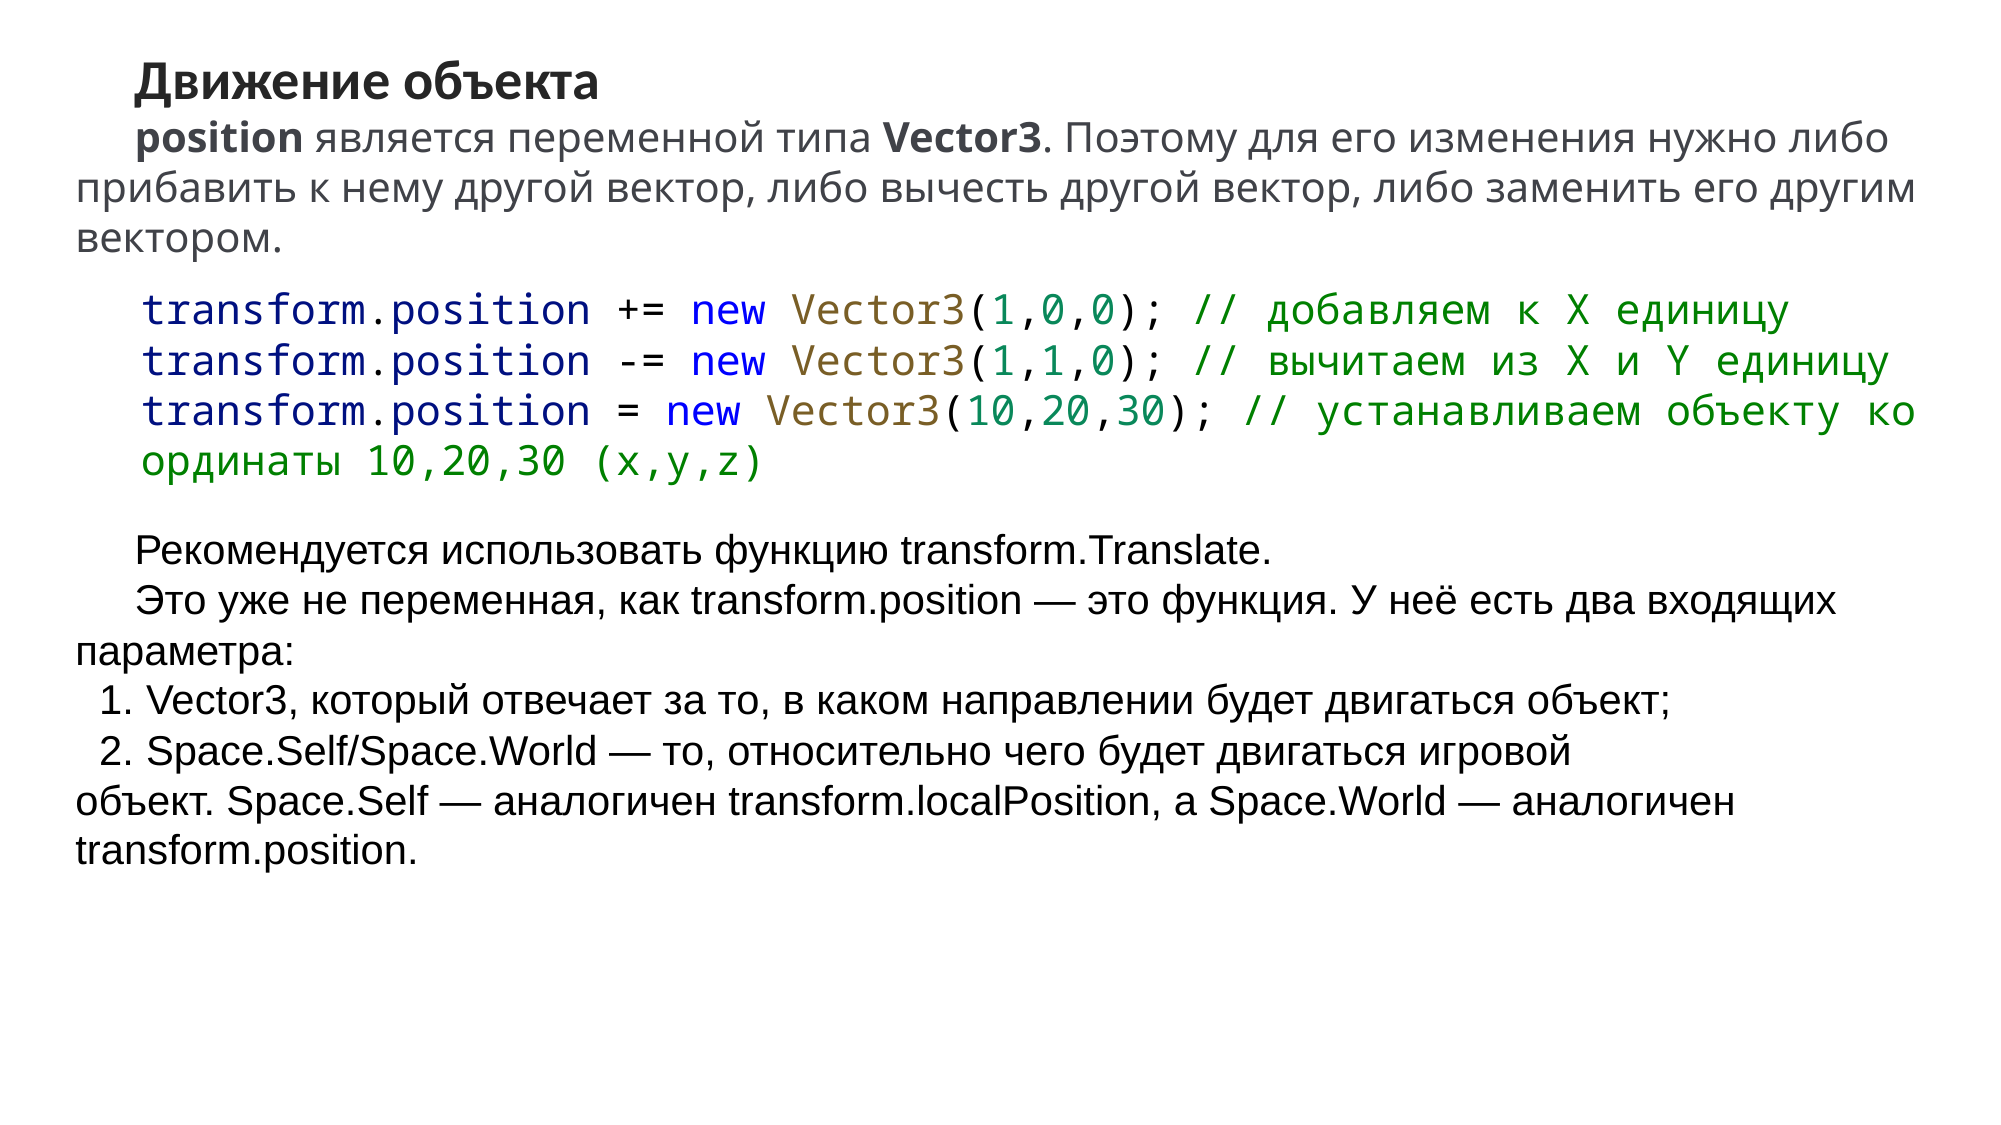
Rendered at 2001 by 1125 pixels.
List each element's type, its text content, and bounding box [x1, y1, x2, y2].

text_box Рекомендуется использовать функцию transform.Translate. Это уже не переменная, как transform.position — это функция. У неё есть два входящих параметра: Vector3, который отвечает за то, в каком направлении будет двигаться объект; Space.Self/Space.World — то, относительно чего будет двигаться игровой объект. Space.Self — аналогичен transform.localPosition, а Space.World — аналогичен transform.position. [60, 515, 1940, 931]
text_box transform.position += new Vector3(1,0,0); // добавляем к X единицу transform.position -= new Vector3(1,1,0); // вычитаем из X и Y единицу transform.position = new Vector3(10,20,30); // устанавливаем объекту координаты 10,20,30 (x,y,z) [126, 276, 1940, 491]
text_box Движение объекта position является переменной типа Vector3. Поэтому для его изменения нужно либо прибавить к нему другой вектор, либо вычесть другой вектор, либо заменить его другим вектором. [60, 35, 1940, 268]
